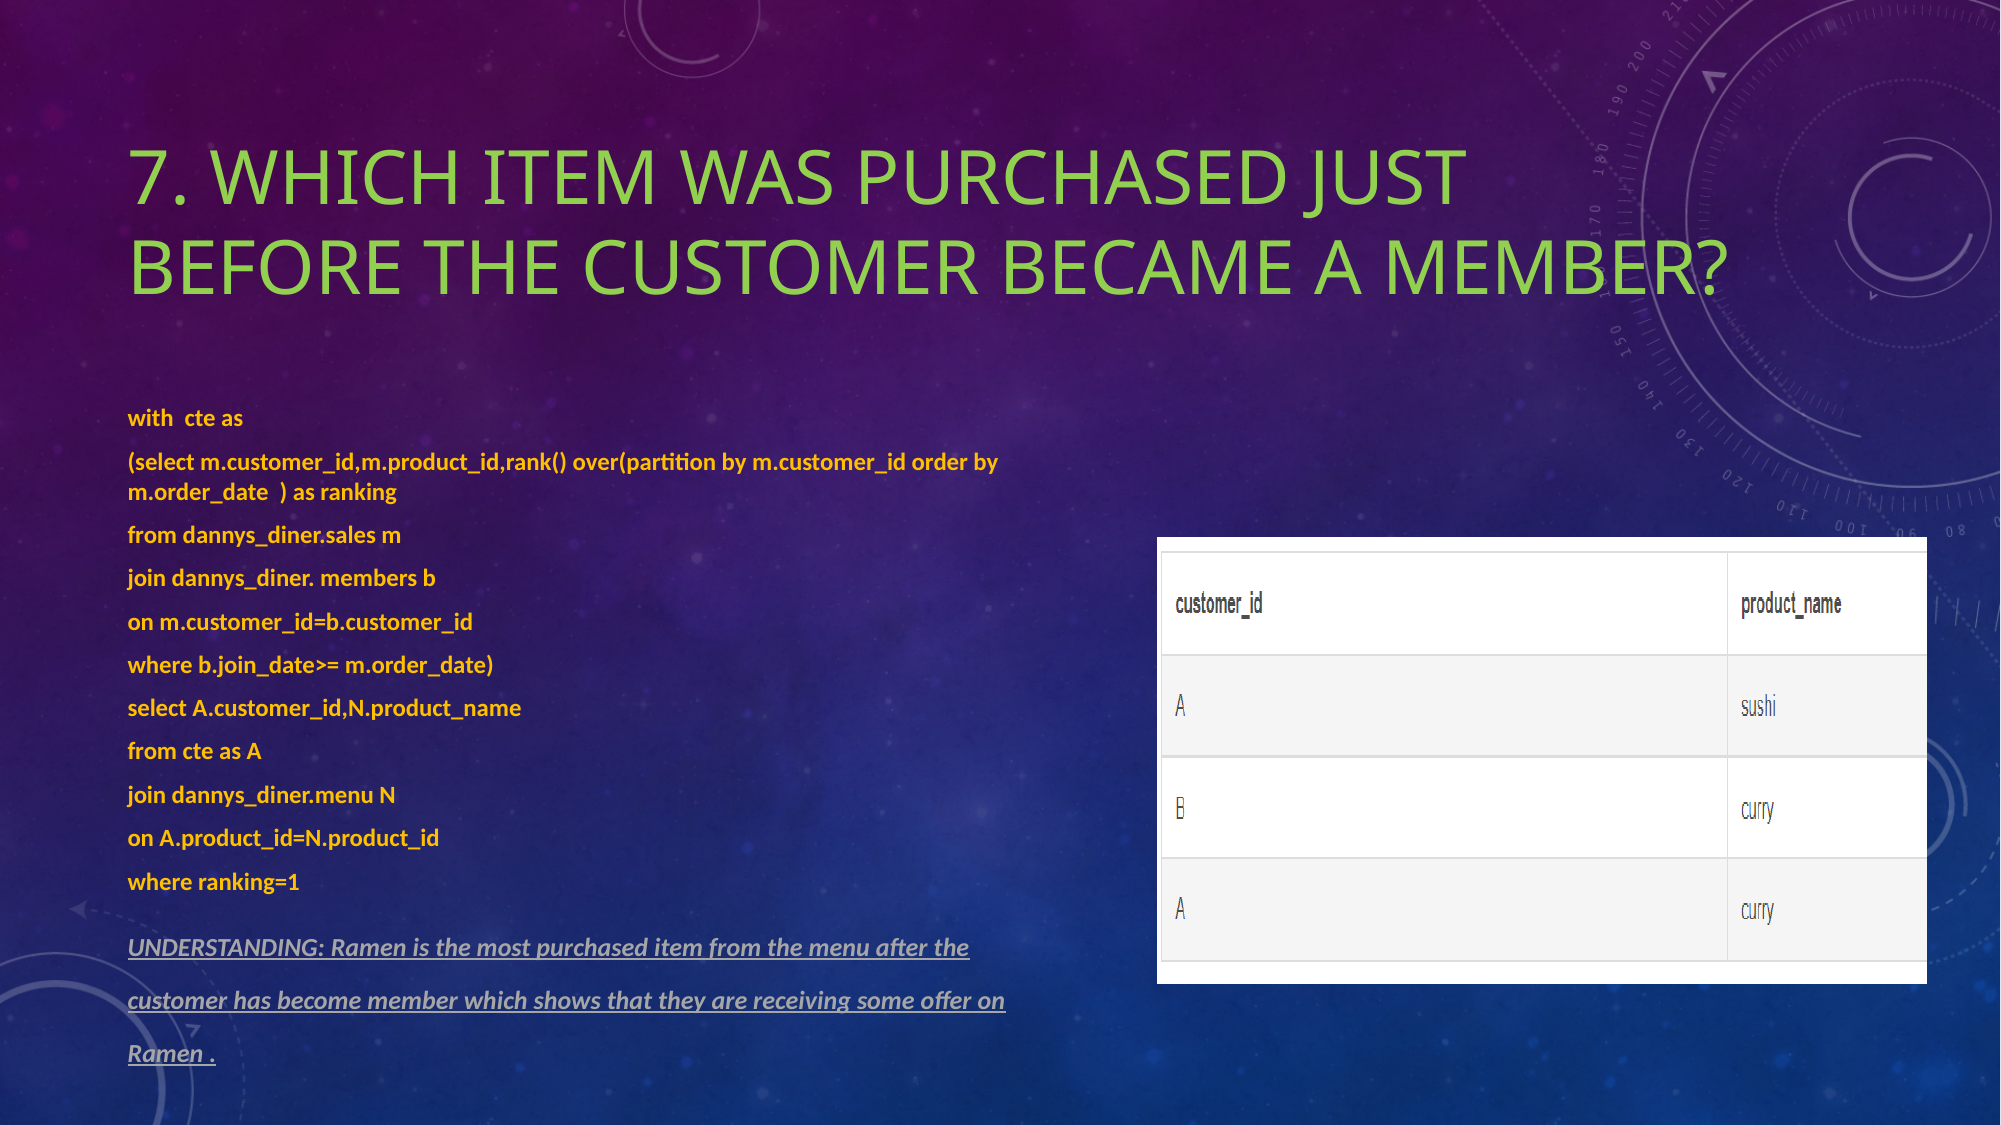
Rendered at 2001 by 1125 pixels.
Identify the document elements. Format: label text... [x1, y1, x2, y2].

picture [0, 0, 2001, 1125]
title 7. Which item was purchased just before the customer became a member? [112, 99, 1775, 339]
list with cte as (select m.customer_id,m.product_id,rank() over(partition by m.customer_id order by m.order_date ) as ranking from dannys_diner.sales m join dannys_diner. members b on m.customer_id=b.customer_id where b.join_date>= m.order_date) select A.customer_id,N.product_name from cte as A join dannys_diner.menu N on A.product_id=N.product_id where ranking=1 UNDERSTANDING: Ramen is the most purchased item from the menu after the customer has become member which shows that they are receiving some offer on Ramen . [112, 351, 1078, 1078]
